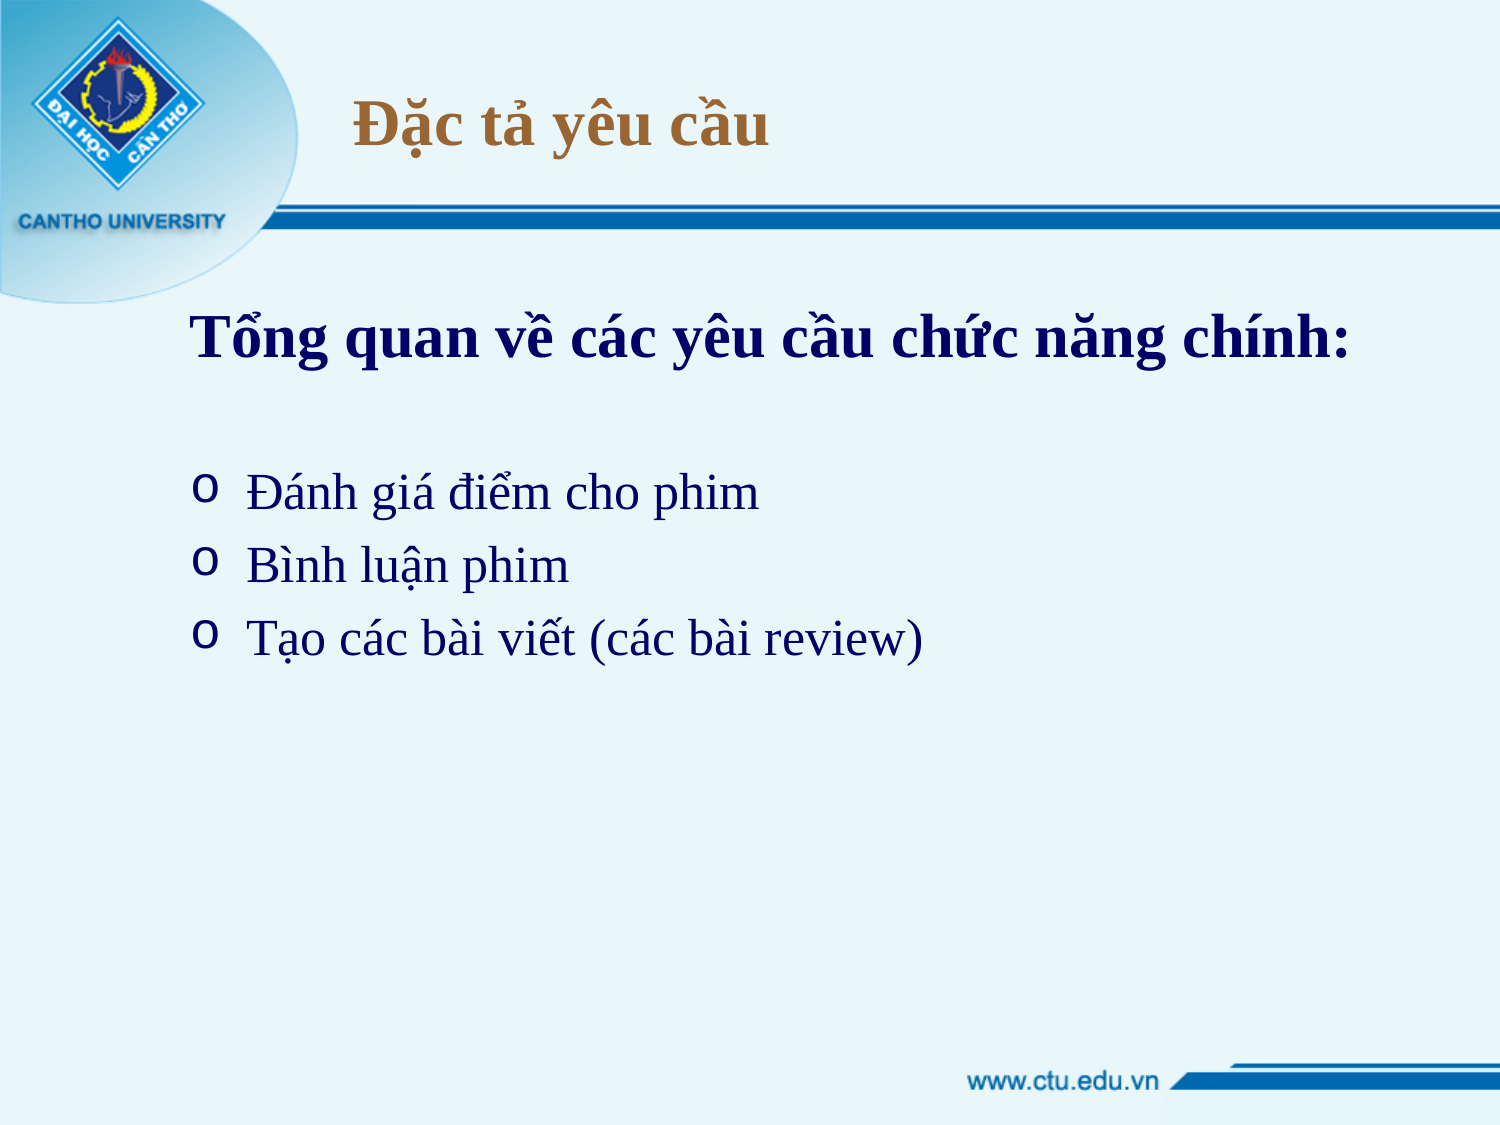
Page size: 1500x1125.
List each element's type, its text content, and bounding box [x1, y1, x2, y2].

list Tổng quan về các yêu cầu chức năng chính: [174, 287, 1394, 370]
picture [0, 0, 1500, 1125]
title Đặc tả yêu cầu [337, 62, 800, 175]
text_box Đánh giá điểm cho phim Bình luận phim Tạo các bài viết (các bài review) [174, 449, 1163, 738]
